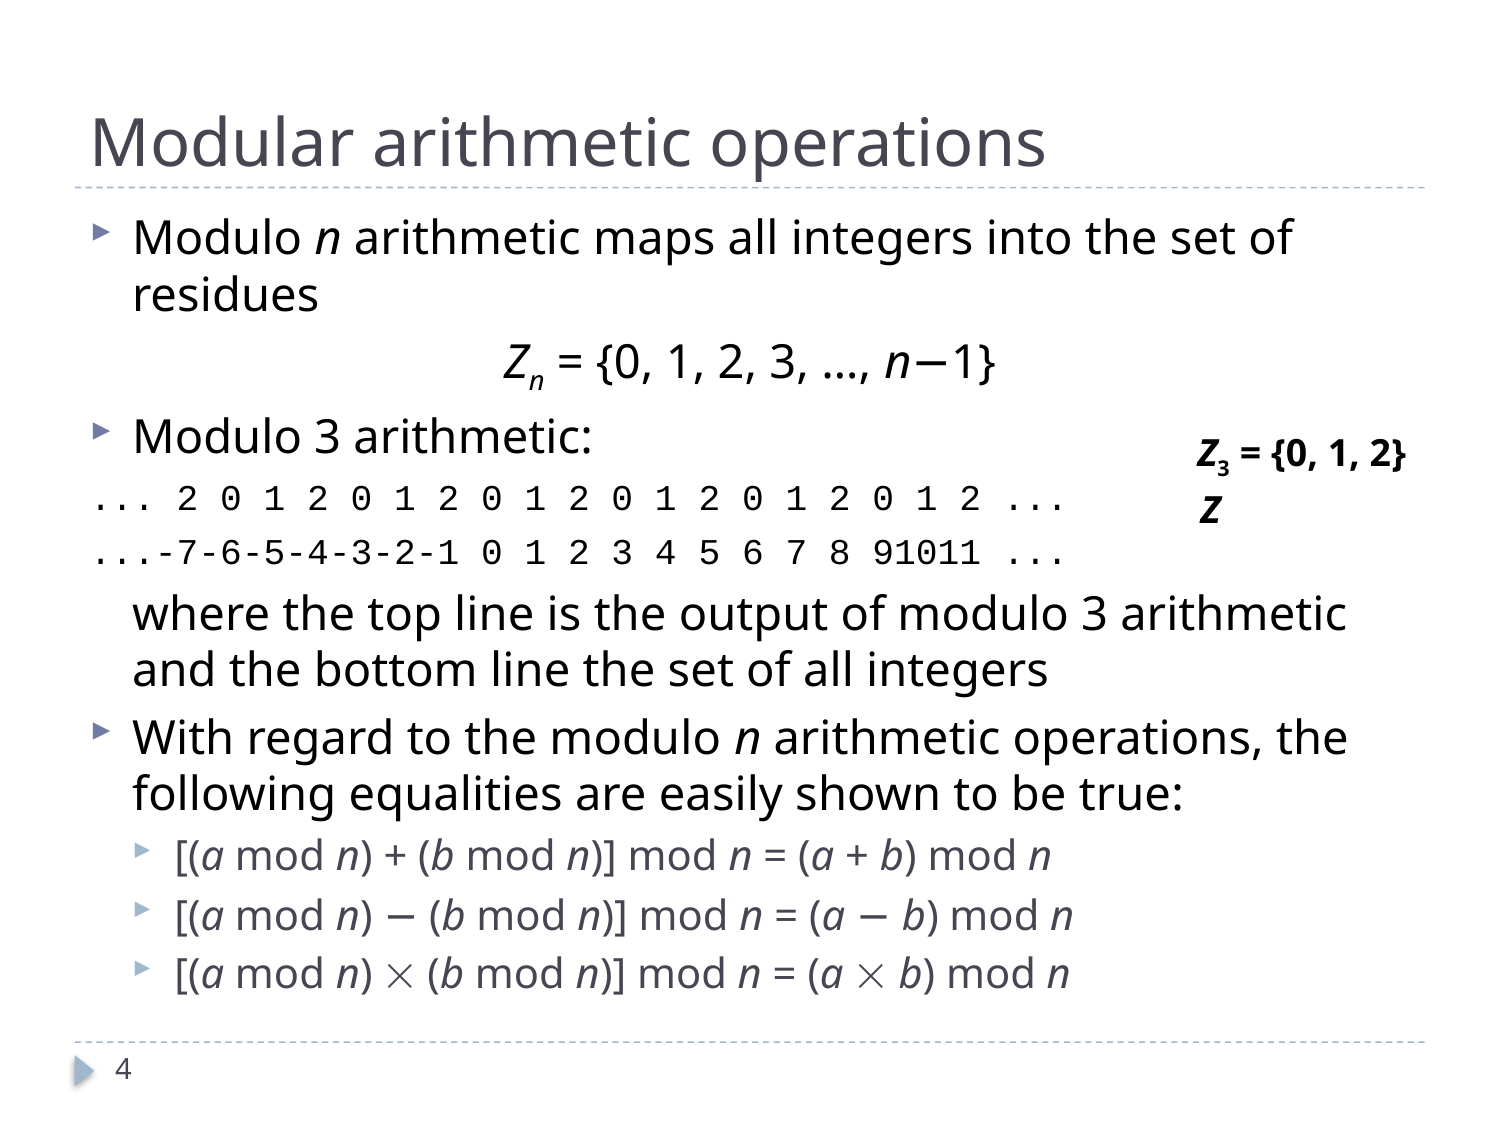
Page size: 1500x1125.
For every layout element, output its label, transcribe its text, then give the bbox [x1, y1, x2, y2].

list Modulo n arithmetic maps all integers into the set of residues Zn = {0, 1, 2, 3, …, n−1} Modulo 3 arithmetic: ... 2 0 1 2 0 1 2 0 1 2 0 1 2 0 1 2 0 1 2 ... ...-7-6-5-4-3-2-1 0 1 2 3 4 5 6 7 8 91011 ... where the top line is the output of modulo 3 arithmetic and the bottom line the set of all integers With regard to the modulo n arithmetic operations, the following equalities are easily shown to be true: [(a mod n) + (b mod n)] mod n = (a + b) mod n [(a mod n) − (b mod n)] mod n = (a − b) mod n [(a mod n)  (b mod n)] mod n = (a  b) mod n [75, 200, 1425, 1010]
text_box Z [1185, 478, 1236, 539]
title Modular arithmetic operations [75, 24, 1425, 188]
slide_number 4 [100, 1042, 426, 1103]
text_box Z3 = {0, 1, 2} [1182, 421, 1421, 488]
